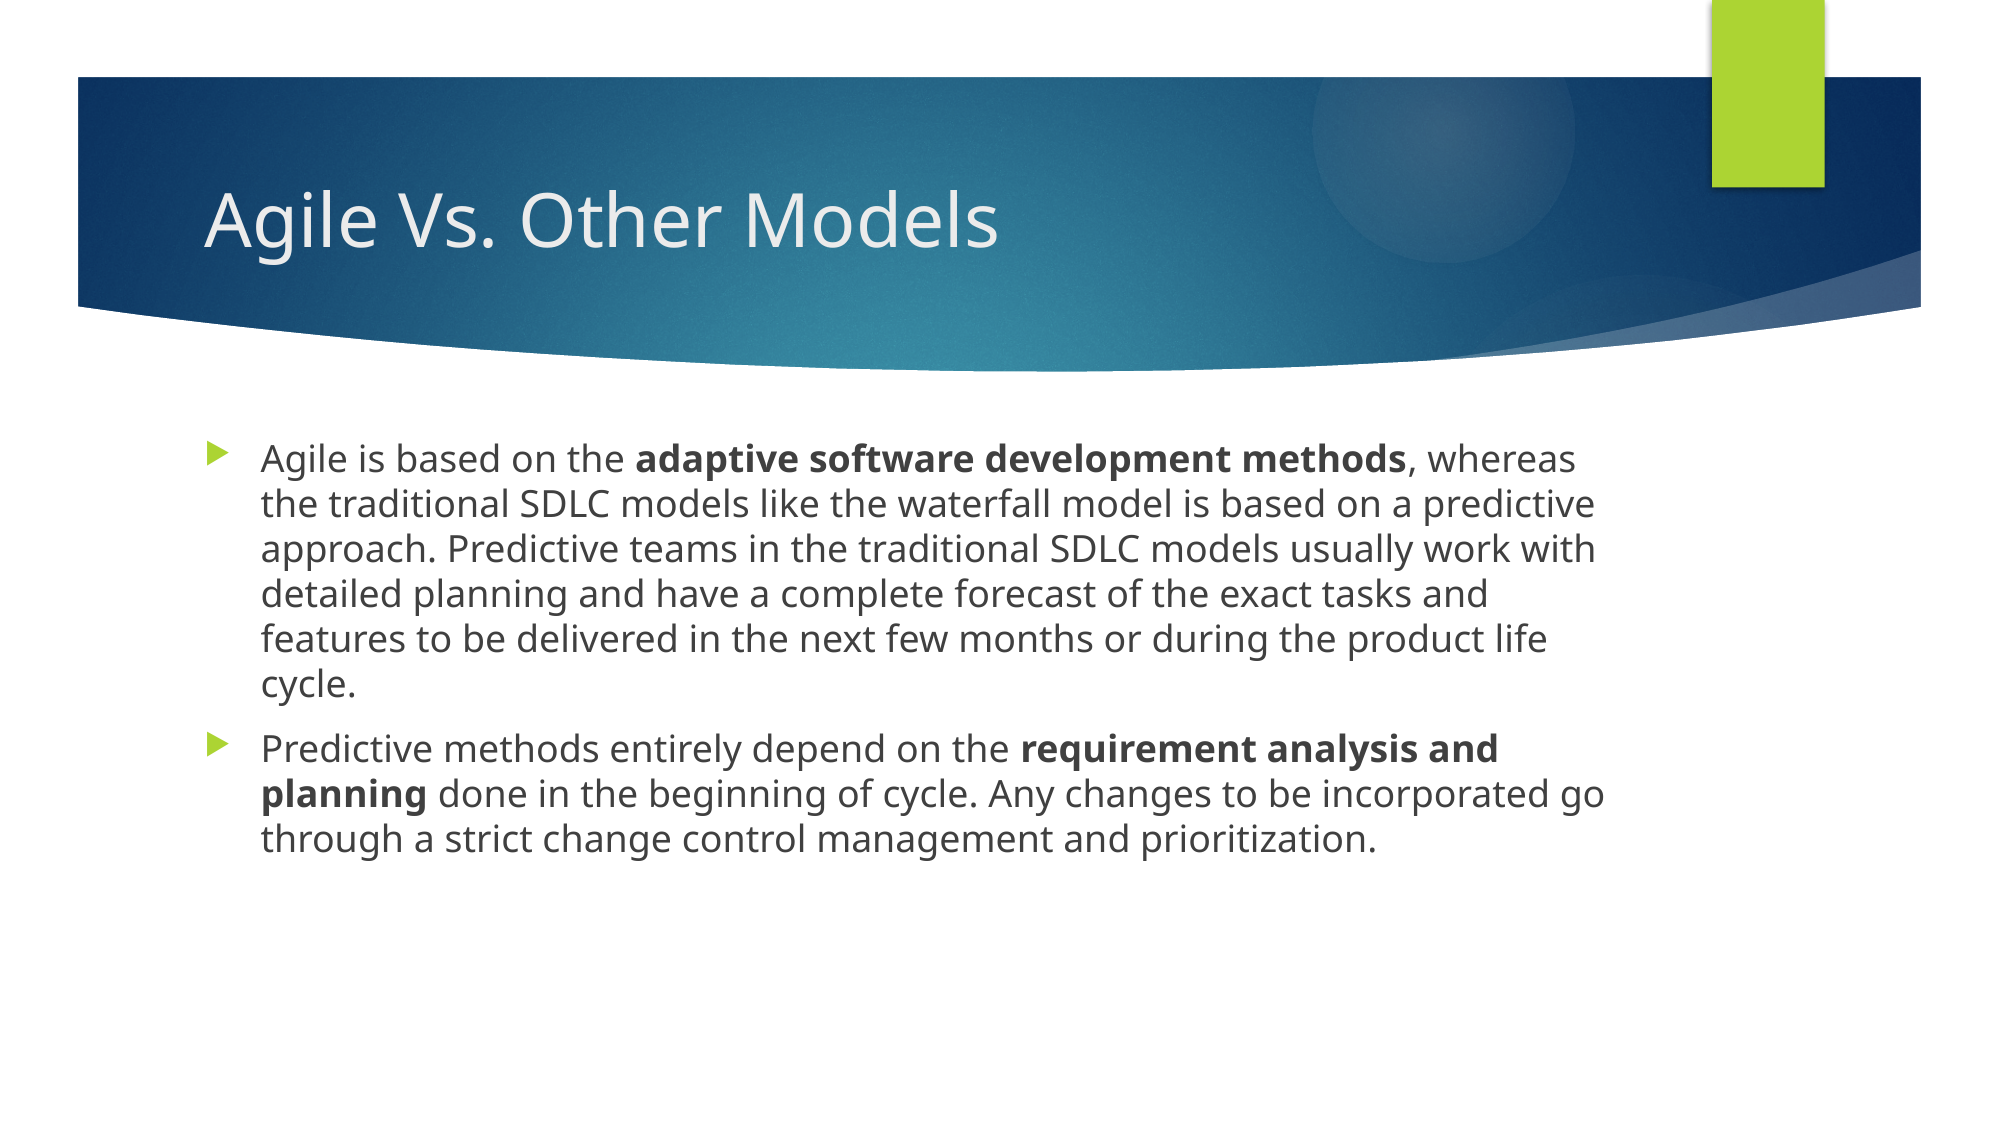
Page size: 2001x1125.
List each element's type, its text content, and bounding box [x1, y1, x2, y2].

title Agile Vs. Other Models [189, 159, 1627, 276]
list Agile is based on the adaptive software development methods, whereas the traditional SDLC models like the waterfall model is based on a predictive approach. Predictive teams in the traditional SDLC models usually work with detailed planning and have a complete forecast of the exact tasks and features to be delivered in the next few months or during the product life cycle. Predictive methods entirely depend on the requirement analysis and planning done in the beginning of cycle. Any changes to be incorporated go through a strict change control management and prioritization. [189, 427, 1627, 988]
